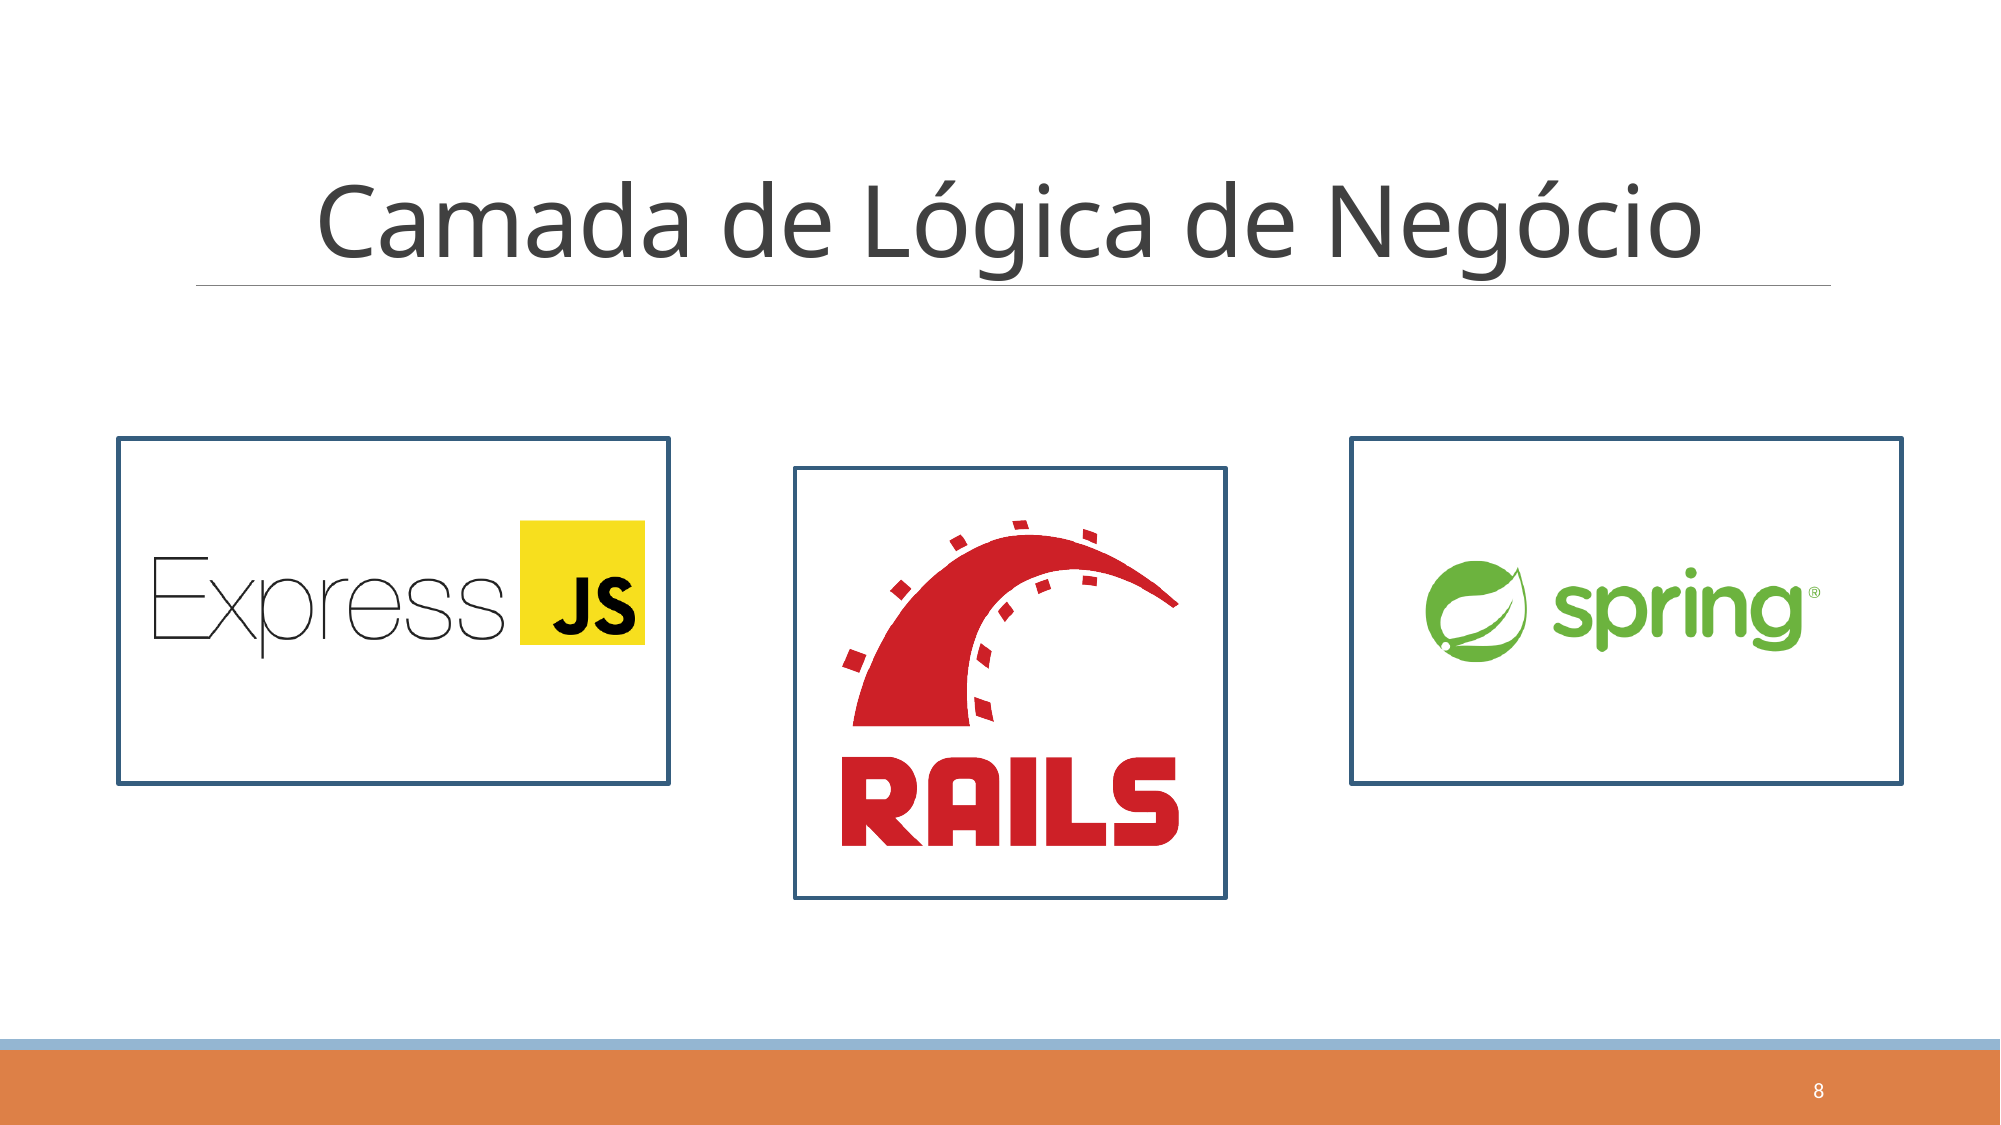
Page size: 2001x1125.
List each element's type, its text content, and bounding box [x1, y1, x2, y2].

slide_number 8 [1624, 1059, 1840, 1120]
title Camada de Lógica de Negócio [165, 47, 1855, 285]
picture [1353, 439, 1900, 782]
picture [120, 439, 667, 782]
picture [796, 469, 1224, 897]
